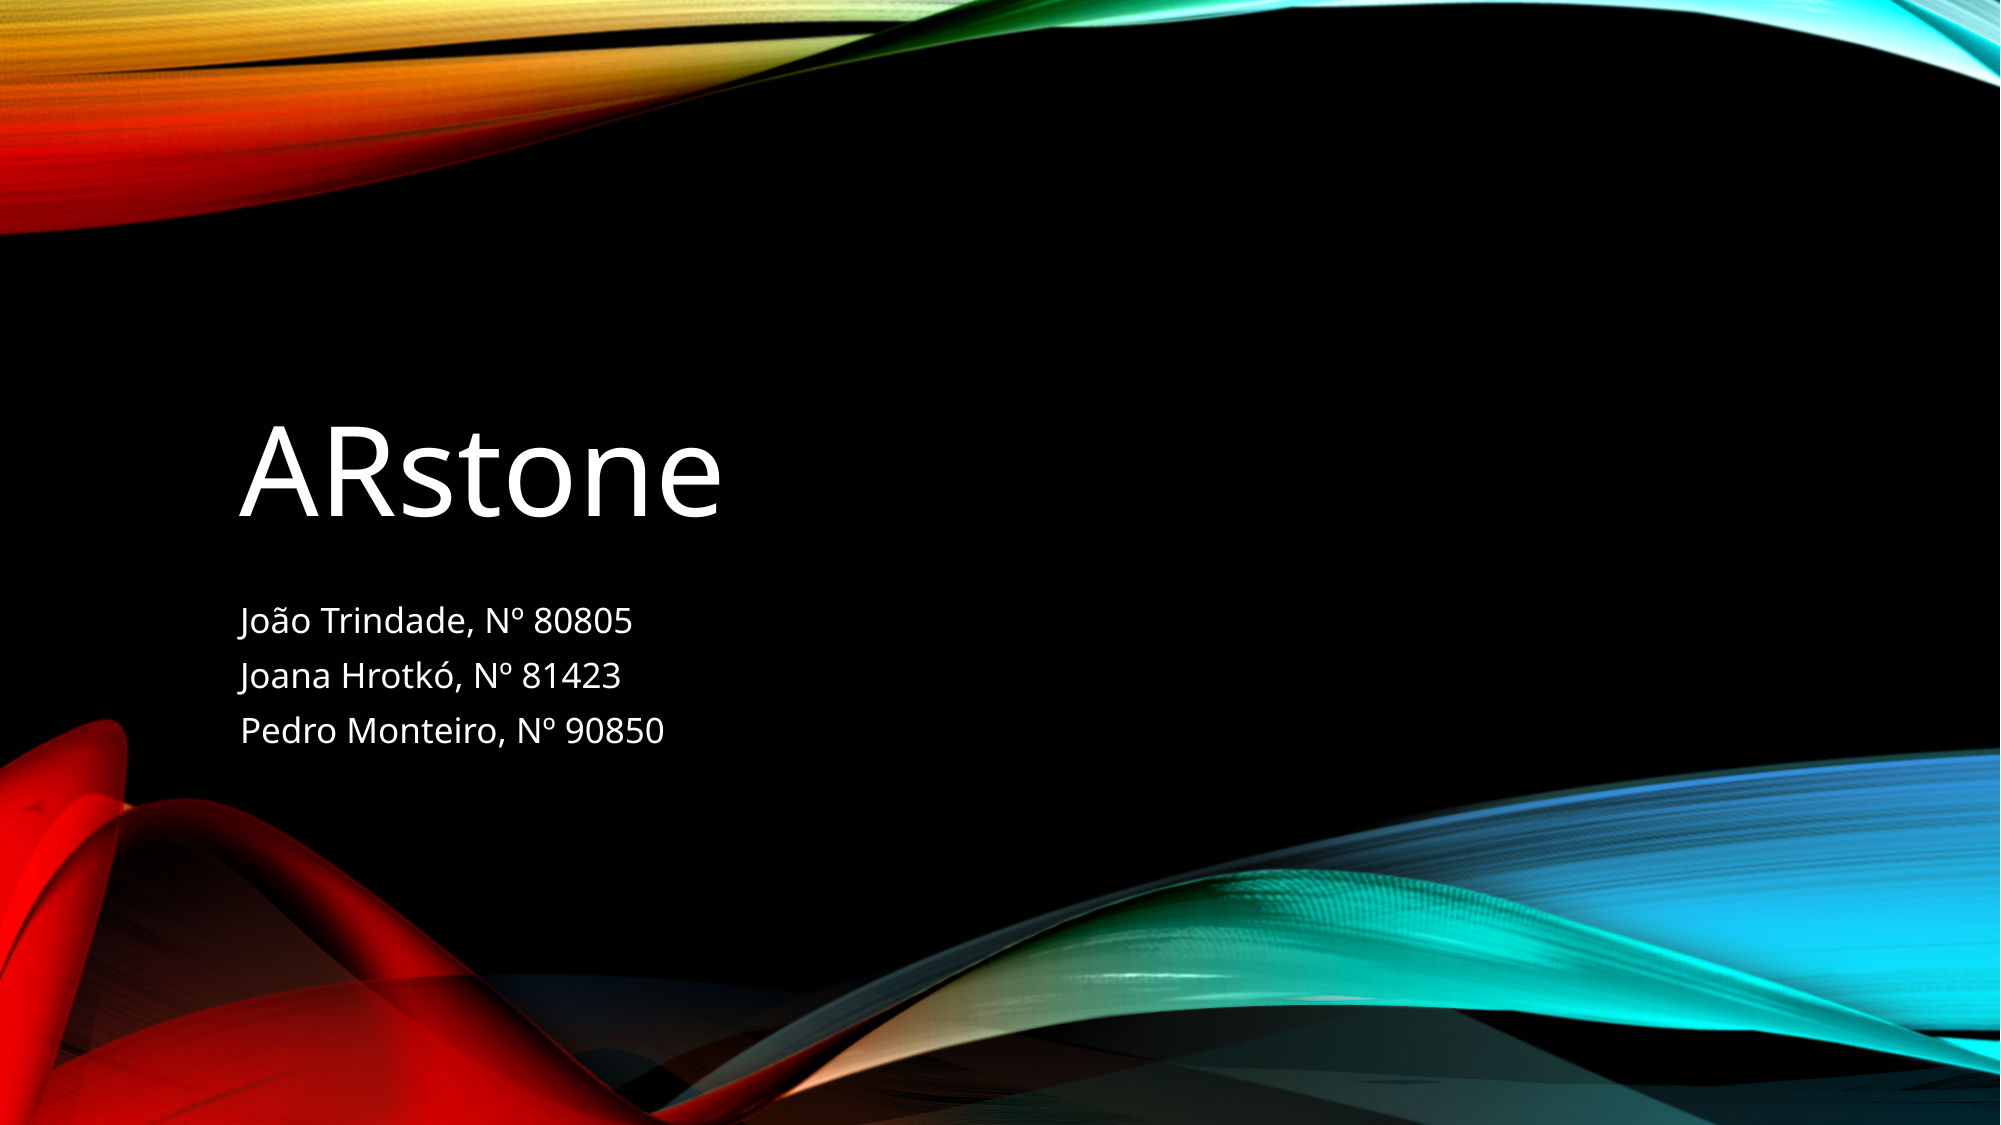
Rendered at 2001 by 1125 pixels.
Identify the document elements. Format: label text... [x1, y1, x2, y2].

picture [0, 717, 2000, 1125]
picture [0, 0, 2000, 237]
subtitle João Trindade, Nº 80805 Joana Hrotkó, Nº 81423 Pedro Monteiro, Nº 90850 [225, 595, 1775, 761]
text_box ARstone [224, 384, 1198, 549]
